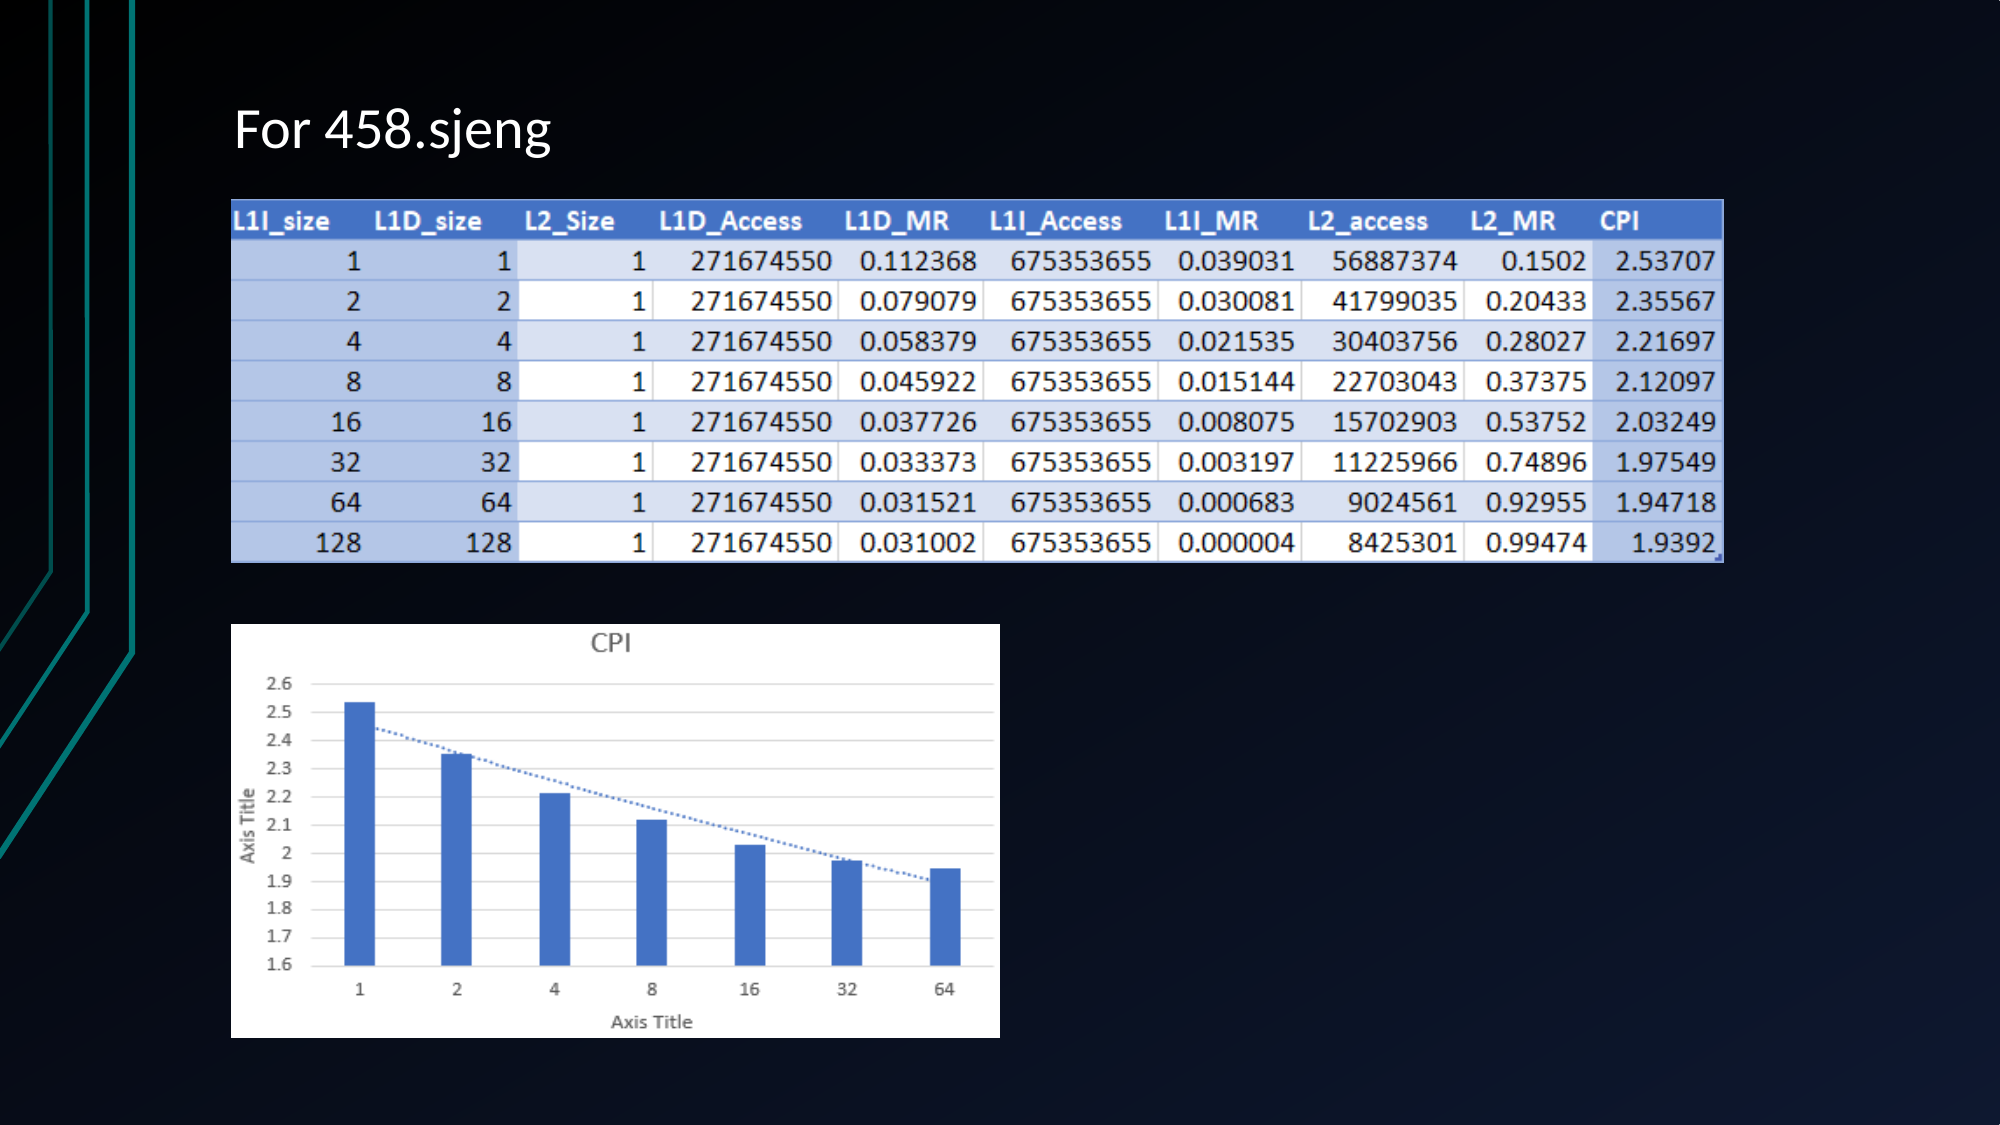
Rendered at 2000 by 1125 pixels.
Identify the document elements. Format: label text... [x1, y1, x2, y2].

picture [231, 624, 1000, 1038]
text_box For 458.sjeng [220, 82, 728, 168]
picture [231, 198, 1724, 563]
